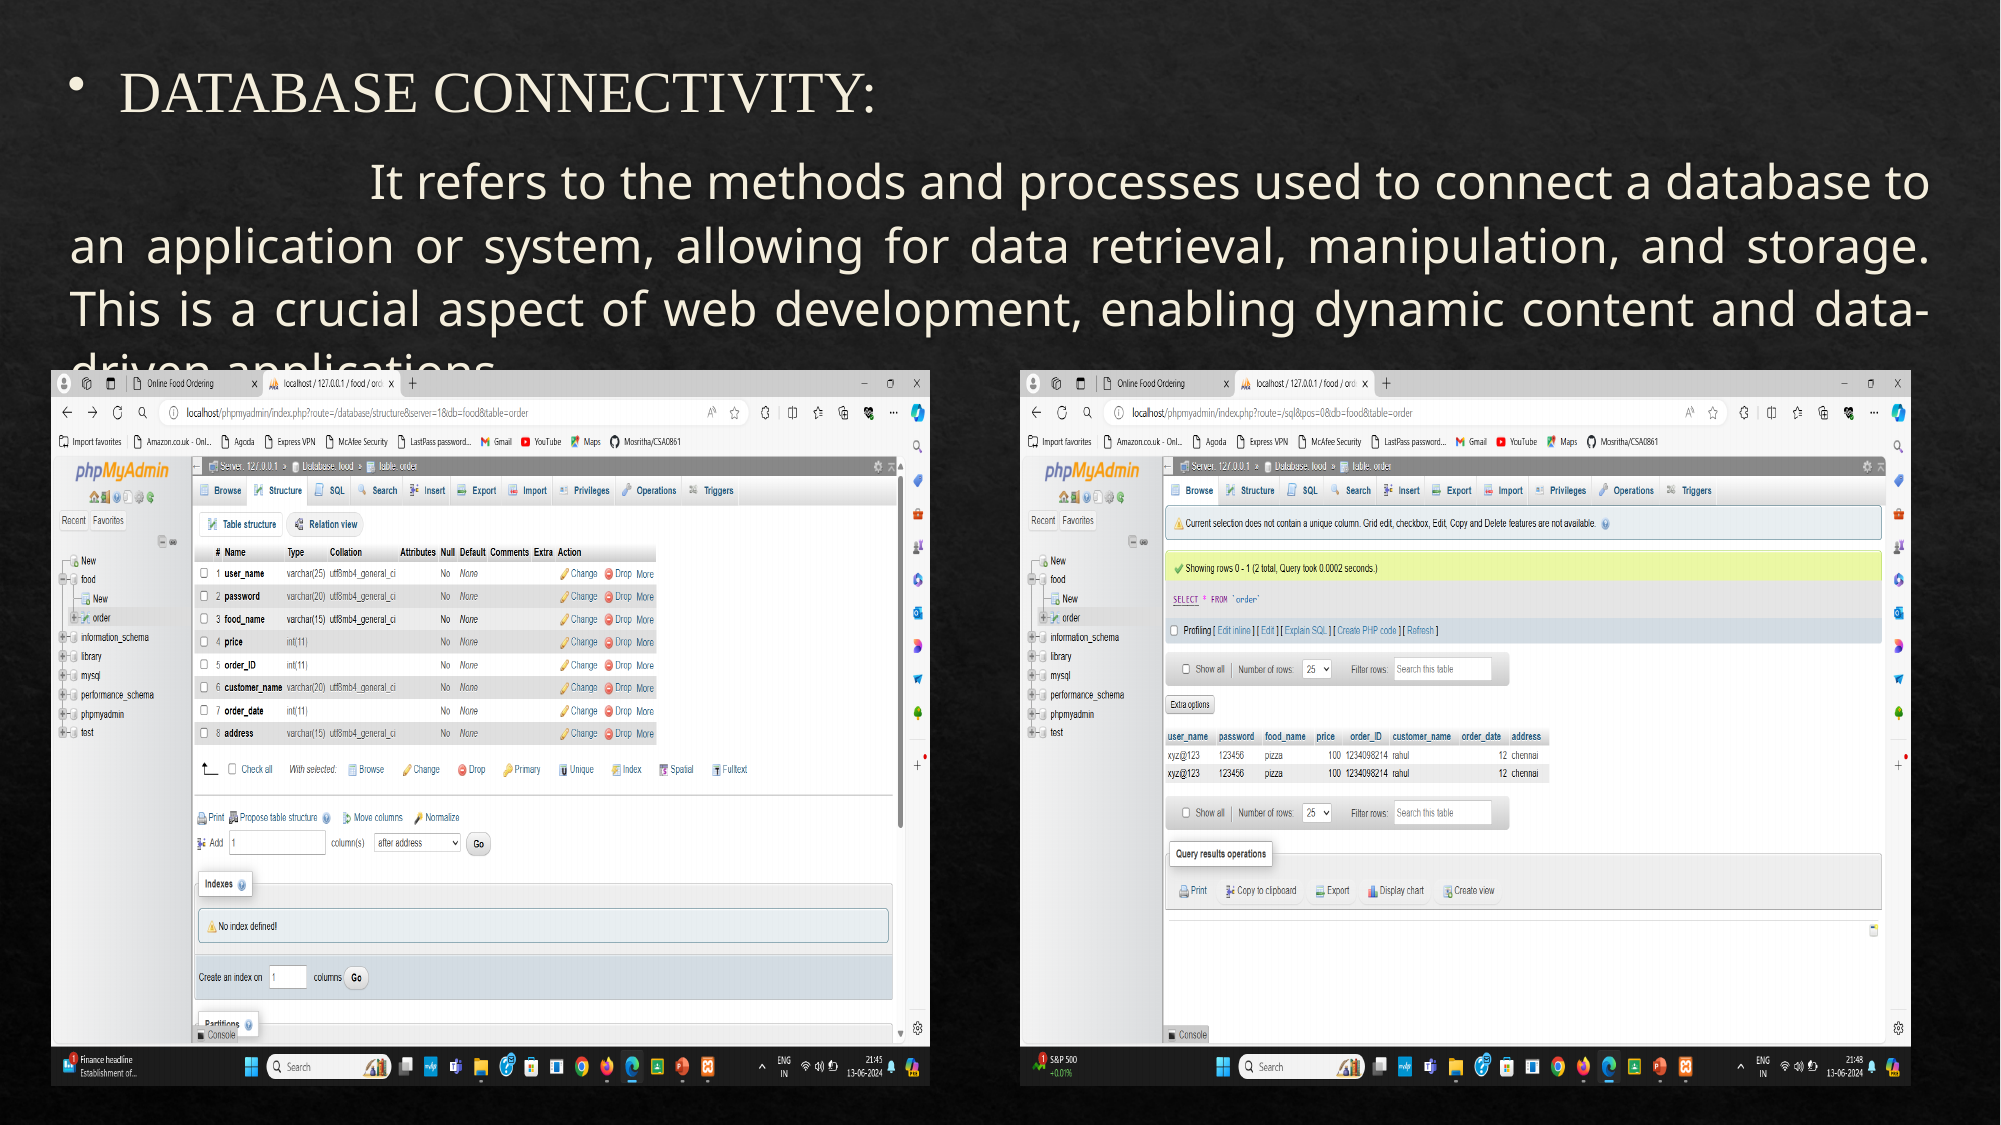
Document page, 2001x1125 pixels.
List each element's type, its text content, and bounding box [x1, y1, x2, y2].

picture [1020, 370, 1911, 1086]
list DATABASE CONNECTIVITY: It refers to the methods and processes used to connect a database to an application or system, allowing for data retrieval, manipulation, and storage. This is a crucial aspect of web development, enabling dynamic content and data-driven applications. [48, 39, 1949, 1072]
picture [51, 370, 930, 1086]
